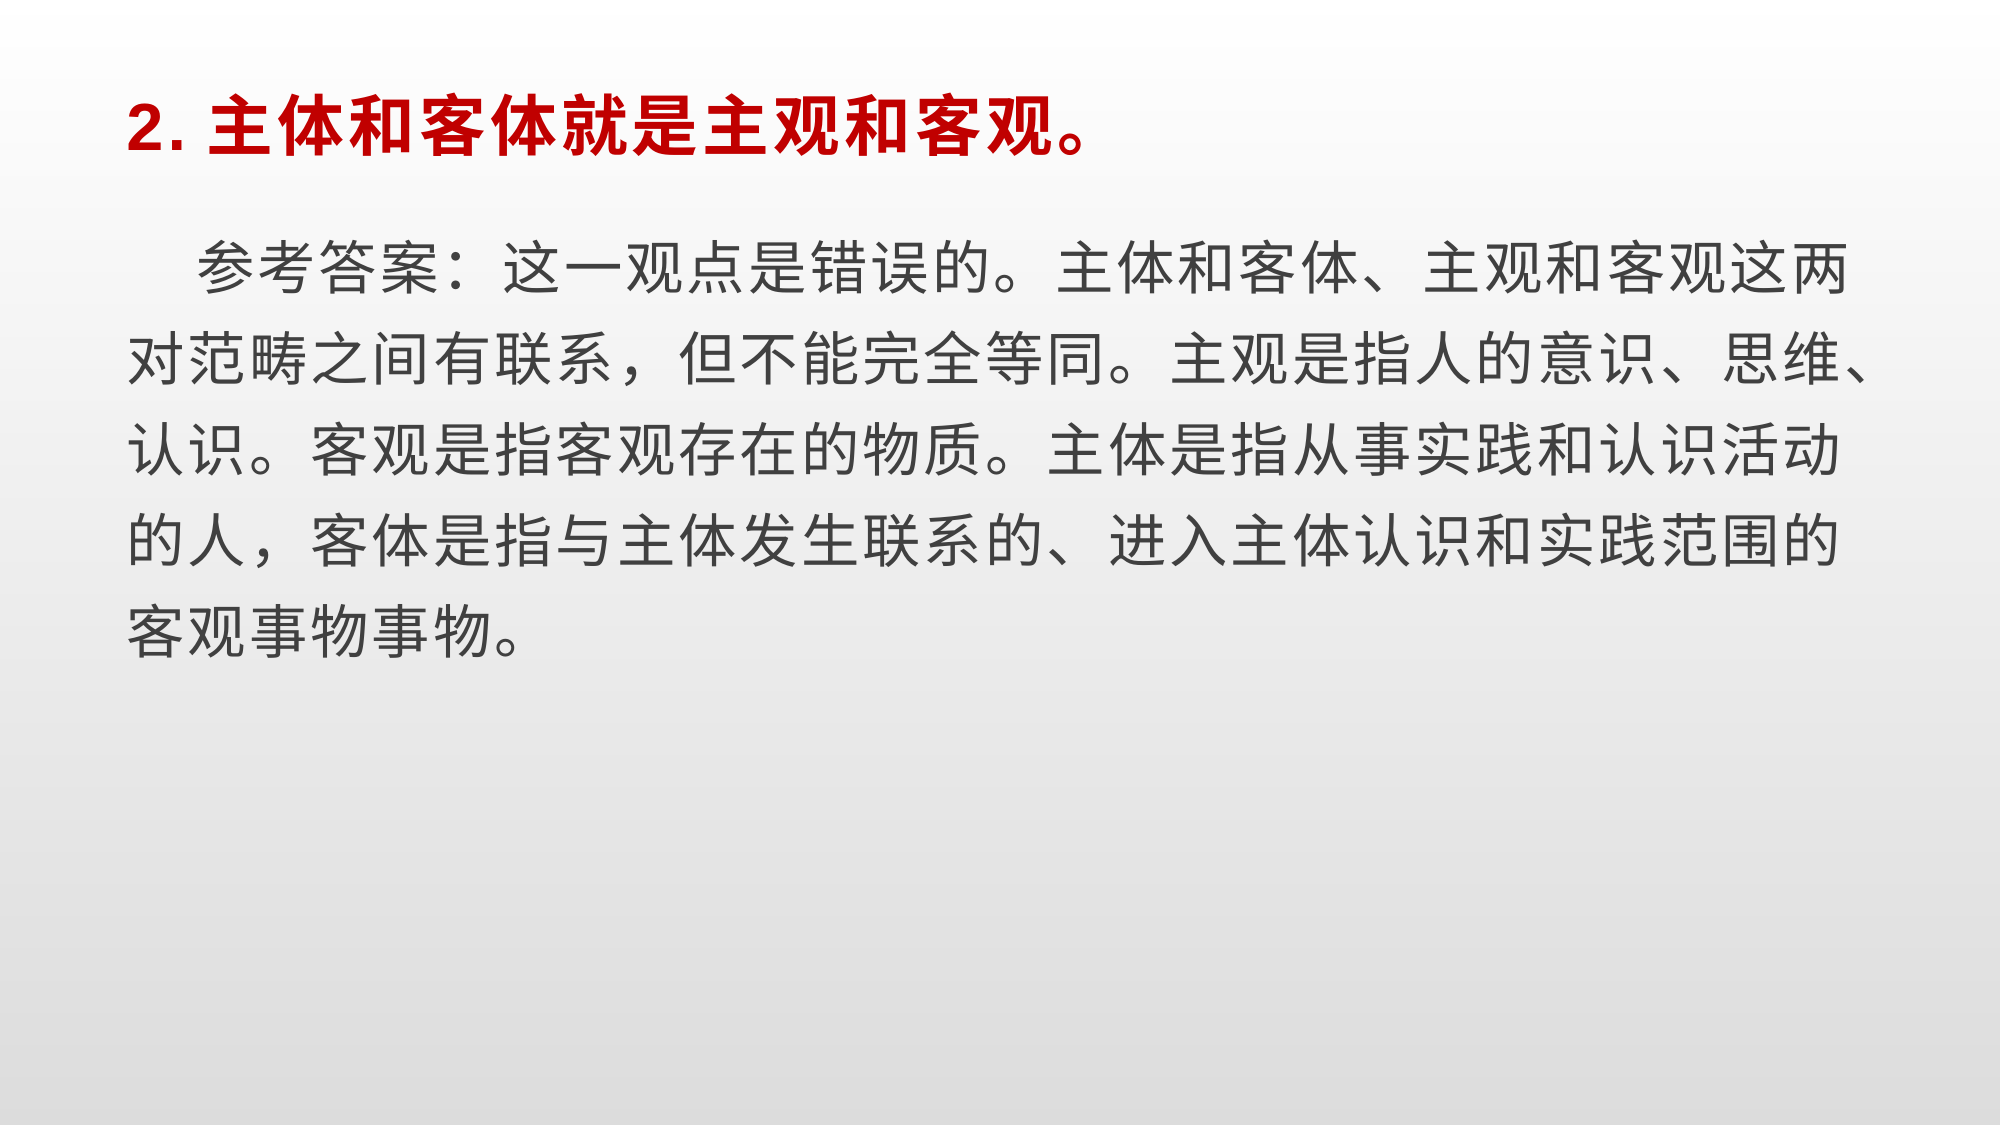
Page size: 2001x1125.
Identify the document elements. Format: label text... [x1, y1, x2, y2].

list 参考答案：这一观点是错误的。主体和客体、主观和客观这两对范畴之间有联系，但不能完全等同。主观是指人的意识、思维、认识。客观是指客观存在的物质。主体是指从事实践和认识活动的人，客体是指与主体发生联系的、进入主体认识和实践范围的客观事物事物。 [109, 210, 1891, 1038]
title 2.主体和客体就是主观和客观。 [109, 70, 1891, 177]
